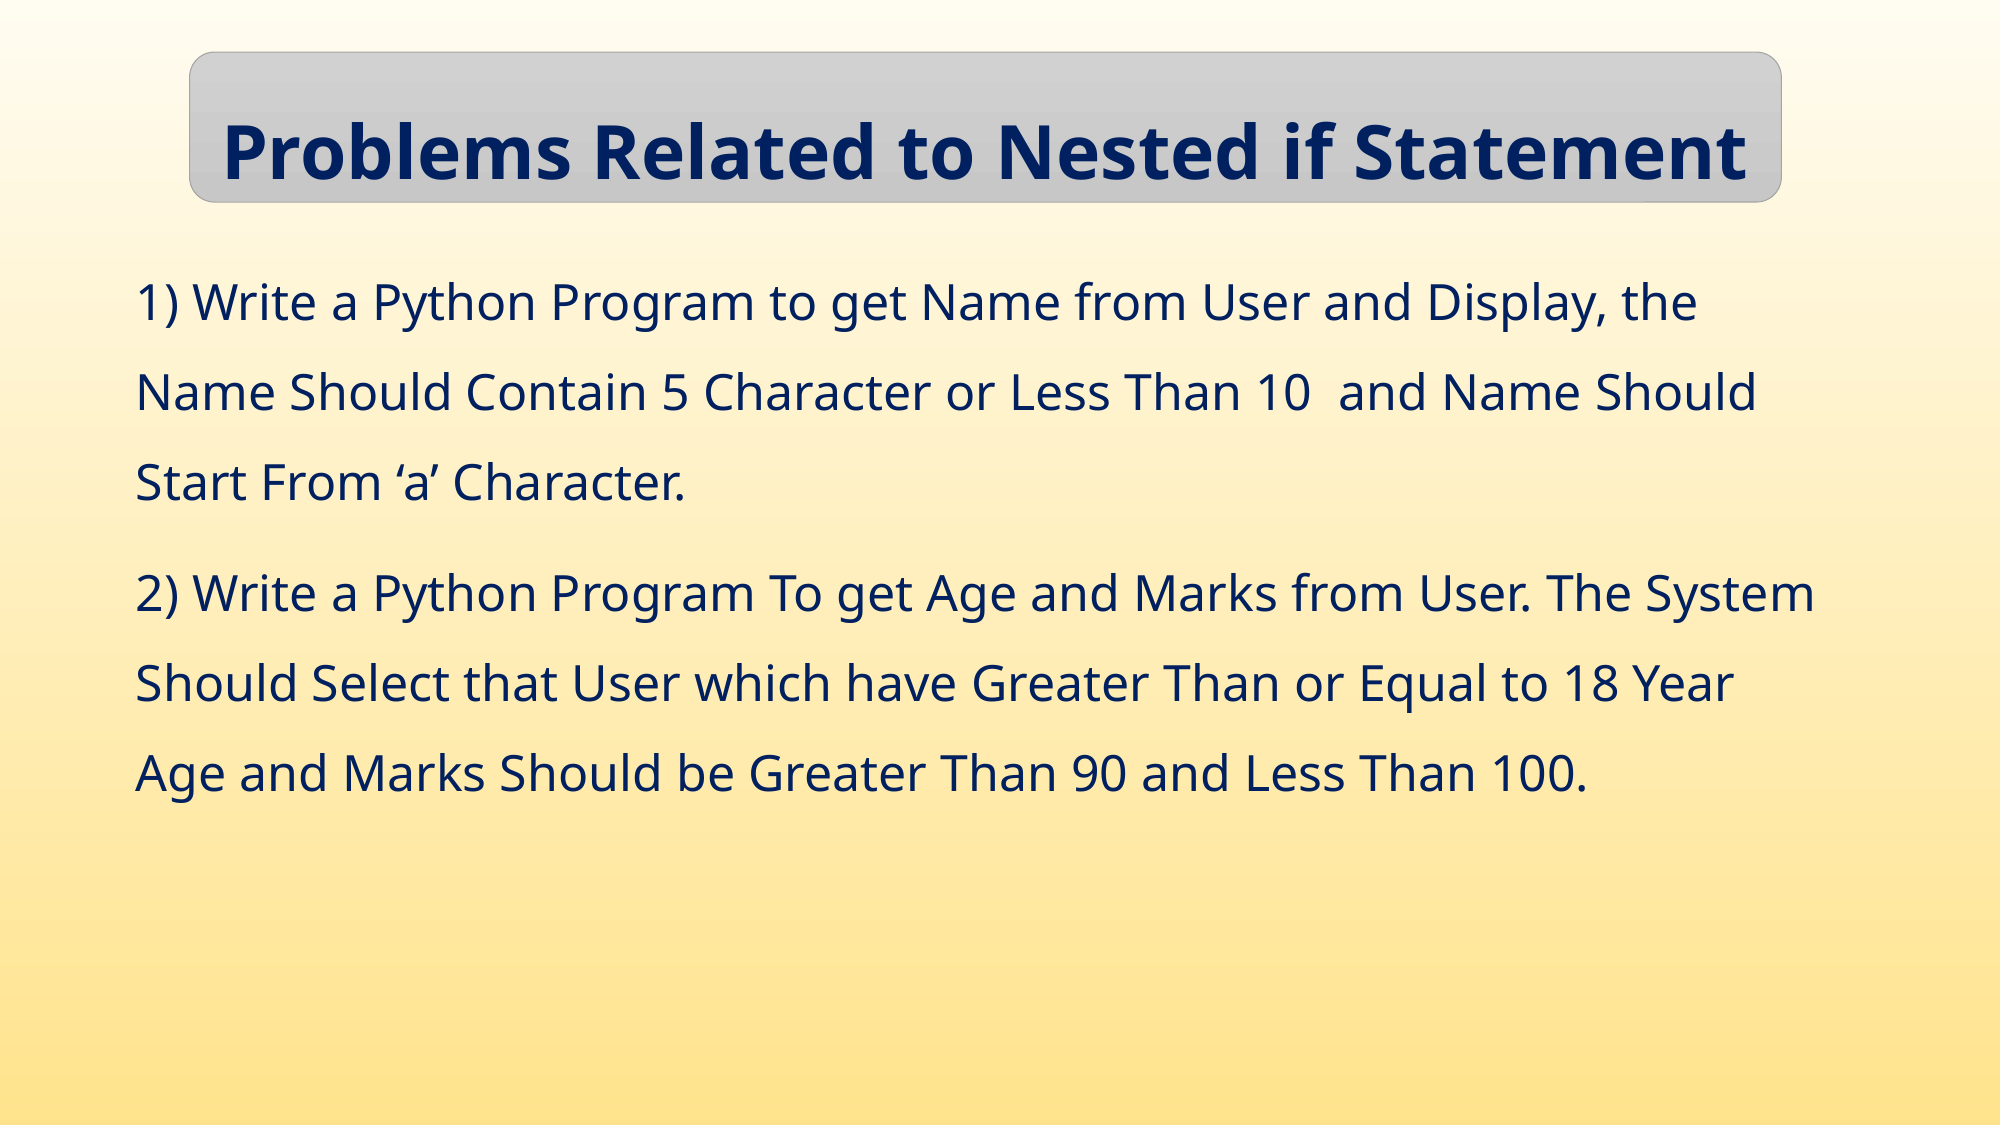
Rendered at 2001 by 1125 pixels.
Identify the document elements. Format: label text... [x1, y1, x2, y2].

text_box Problems Related to Nested if Statement [189, 51, 1782, 203]
list 1) Write a Python Program to get Name from User and Display, the Name Should Contain 5 Character or Less Than 10 and Name Should Start From ‘a’ Character. 2) Write a Python Program To get Age and Marks from User. The System Should Select that User which have Greater Than or Equal to 18 Year Age and Marks Should be Greater Than 90 and Less Than 100. [120, 233, 1846, 1060]
